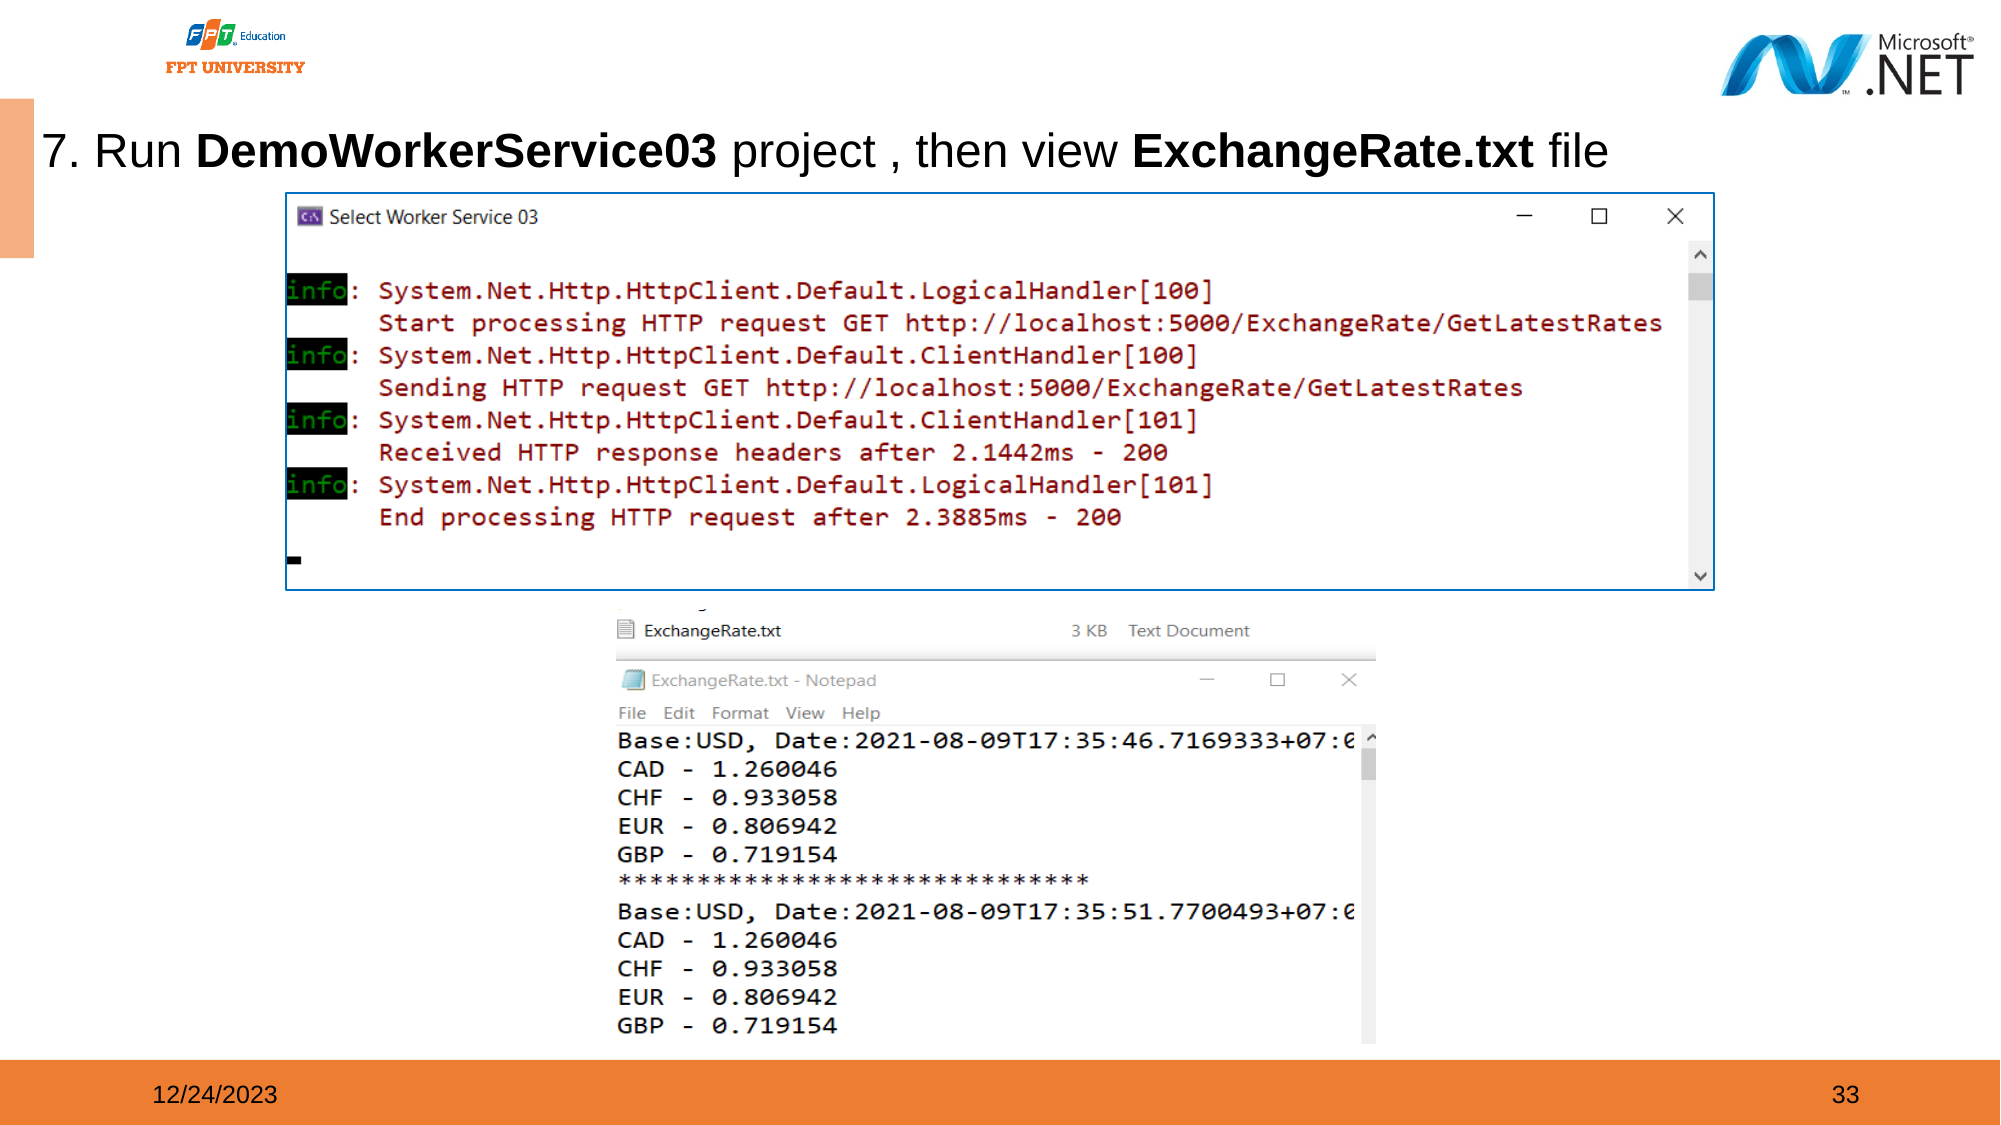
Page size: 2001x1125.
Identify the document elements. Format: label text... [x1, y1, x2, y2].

slide_number 33 [1424, 1063, 1875, 1123]
picture [156, 3, 310, 88]
picture [616, 609, 1377, 1044]
picture [1685, 0, 2001, 129]
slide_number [137, 1063, 588, 1123]
picture [286, 193, 1714, 589]
text_box 7. Run DemoWorkerService03 project , then view ExchangeRate.txt file [25, 111, 1986, 185]
